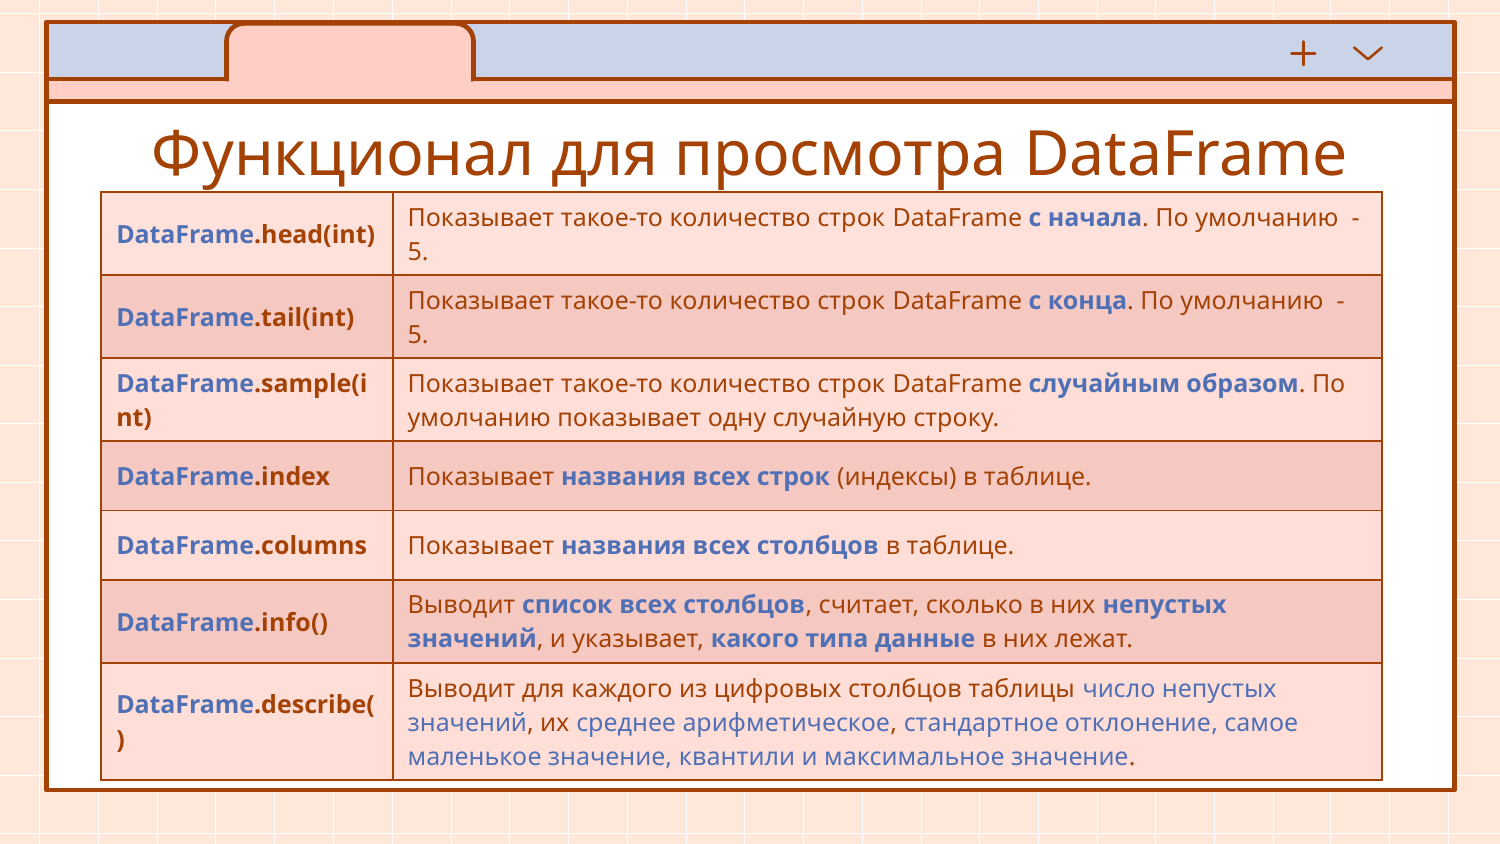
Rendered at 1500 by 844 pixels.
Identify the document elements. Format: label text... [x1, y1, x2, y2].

table_cell Показывает названия всех строк (индексы) в таблице. [394, 442, 1381, 510]
title Функционал для просмотра DataFrame [118, 98, 1382, 191]
table_cell DataFrame.columns [102, 511, 392, 579]
table_cell DataFrame.describe() [102, 664, 392, 779]
table_header Показывает такое-то количество строк DataFrame с начала. По умолчанию - 5. [394, 193, 1381, 274]
table_cell Показывает такое-то количество строк DataFrame случайным образом. По умолчанию показывает одну случайную строку. [394, 359, 1381, 440]
table_cell DataFrame.sample(int) [102, 359, 392, 440]
table_cell DataFrame.index [102, 442, 392, 510]
table_header DataFrame.head(int) [102, 193, 392, 274]
table_cell DataFrame.info() [102, 581, 392, 662]
table_cell Показывает названия всех столбцов в таблице. [394, 511, 1381, 579]
table_cell Показывает такое-то количество строк DataFrame с конца. По умолчанию - 5. [394, 276, 1381, 357]
table_cell Выводит список всех столбцов, считает, сколько в них непустых значений, и указывает, какого типа данные в них лежат. [394, 581, 1381, 662]
table_cell Выводит для каждого из цифровых столбцов таблицы число непустых значений, их среднее арифметическое, стандартное отклонение, самое маленькое значение, квантили и максимальное значение. [394, 664, 1381, 779]
table_cell DataFrame.tail(int) [102, 276, 392, 357]
